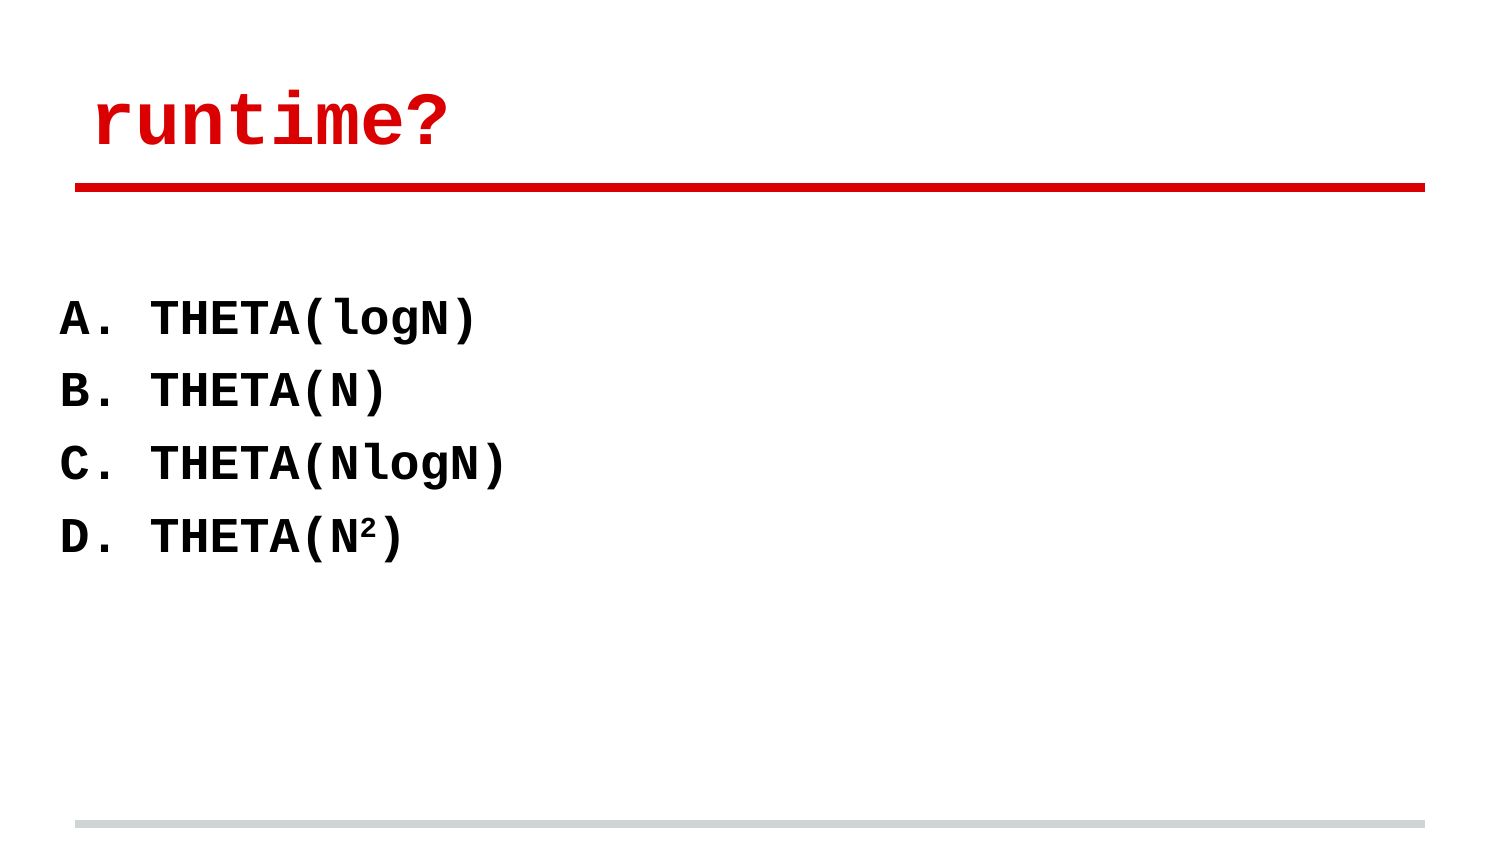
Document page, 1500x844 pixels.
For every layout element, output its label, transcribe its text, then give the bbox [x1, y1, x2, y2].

title runtime? [75, 33, 1425, 175]
list A. THETA(logN) B. THETA(N) C. THETA(NlogN) D. THETA(N2) [44, 196, 1477, 808]
